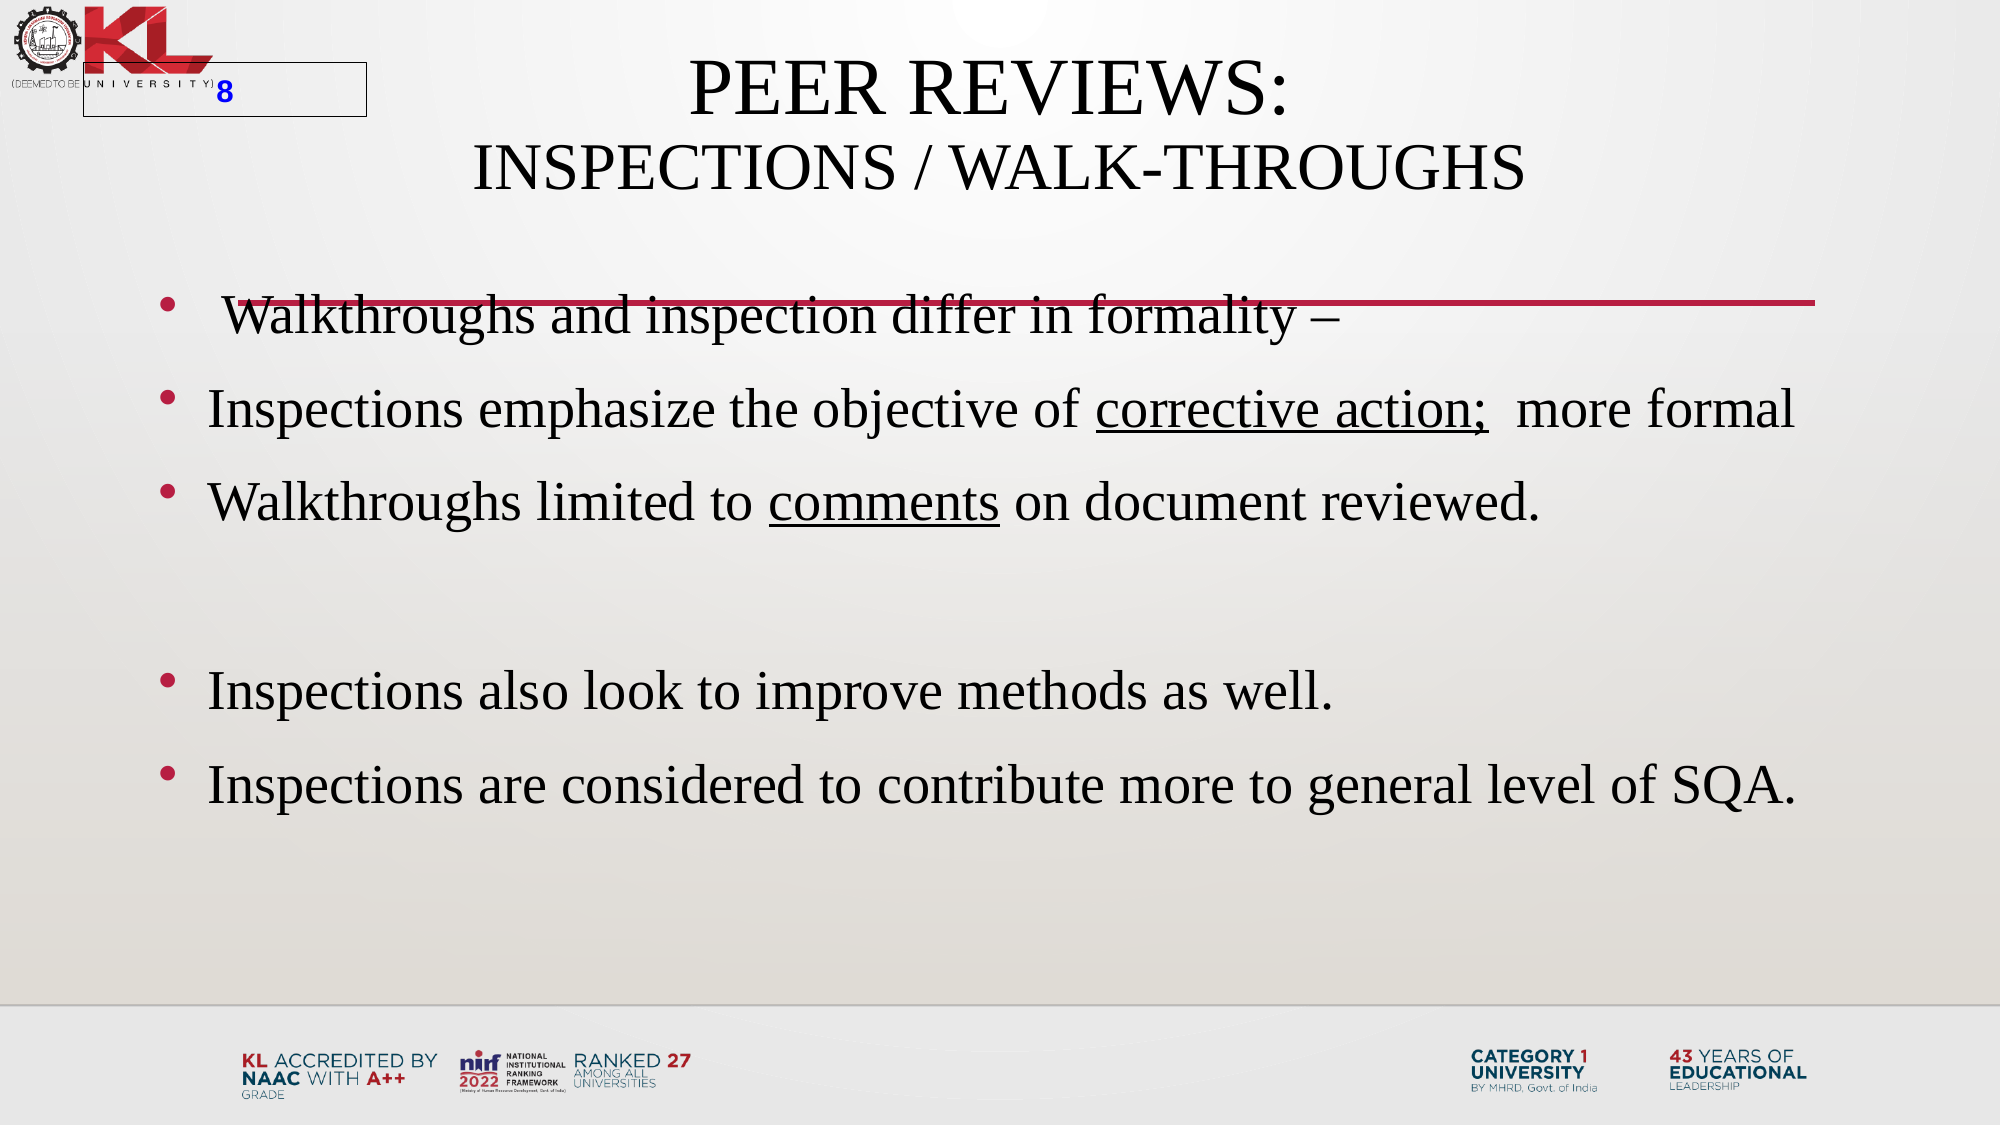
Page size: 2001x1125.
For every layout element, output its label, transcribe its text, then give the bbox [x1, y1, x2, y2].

title Peer Reviews: Inspections / Walk-Throughs [150, 30, 1850, 219]
picture [238, 1045, 716, 1103]
text_box 8 [83, 62, 150, 117]
list Walkthroughs and inspection differ in formality – Inspections emphasize the objective of corrective action; more formal Walkthroughs limited to comments on document reviewed. Inspections also look to improve methods as well. Inspections are considered to contribute more to general level of SQA. [150, 255, 1898, 931]
picture [1447, 1045, 1814, 1101]
picture [12, 5, 213, 88]
